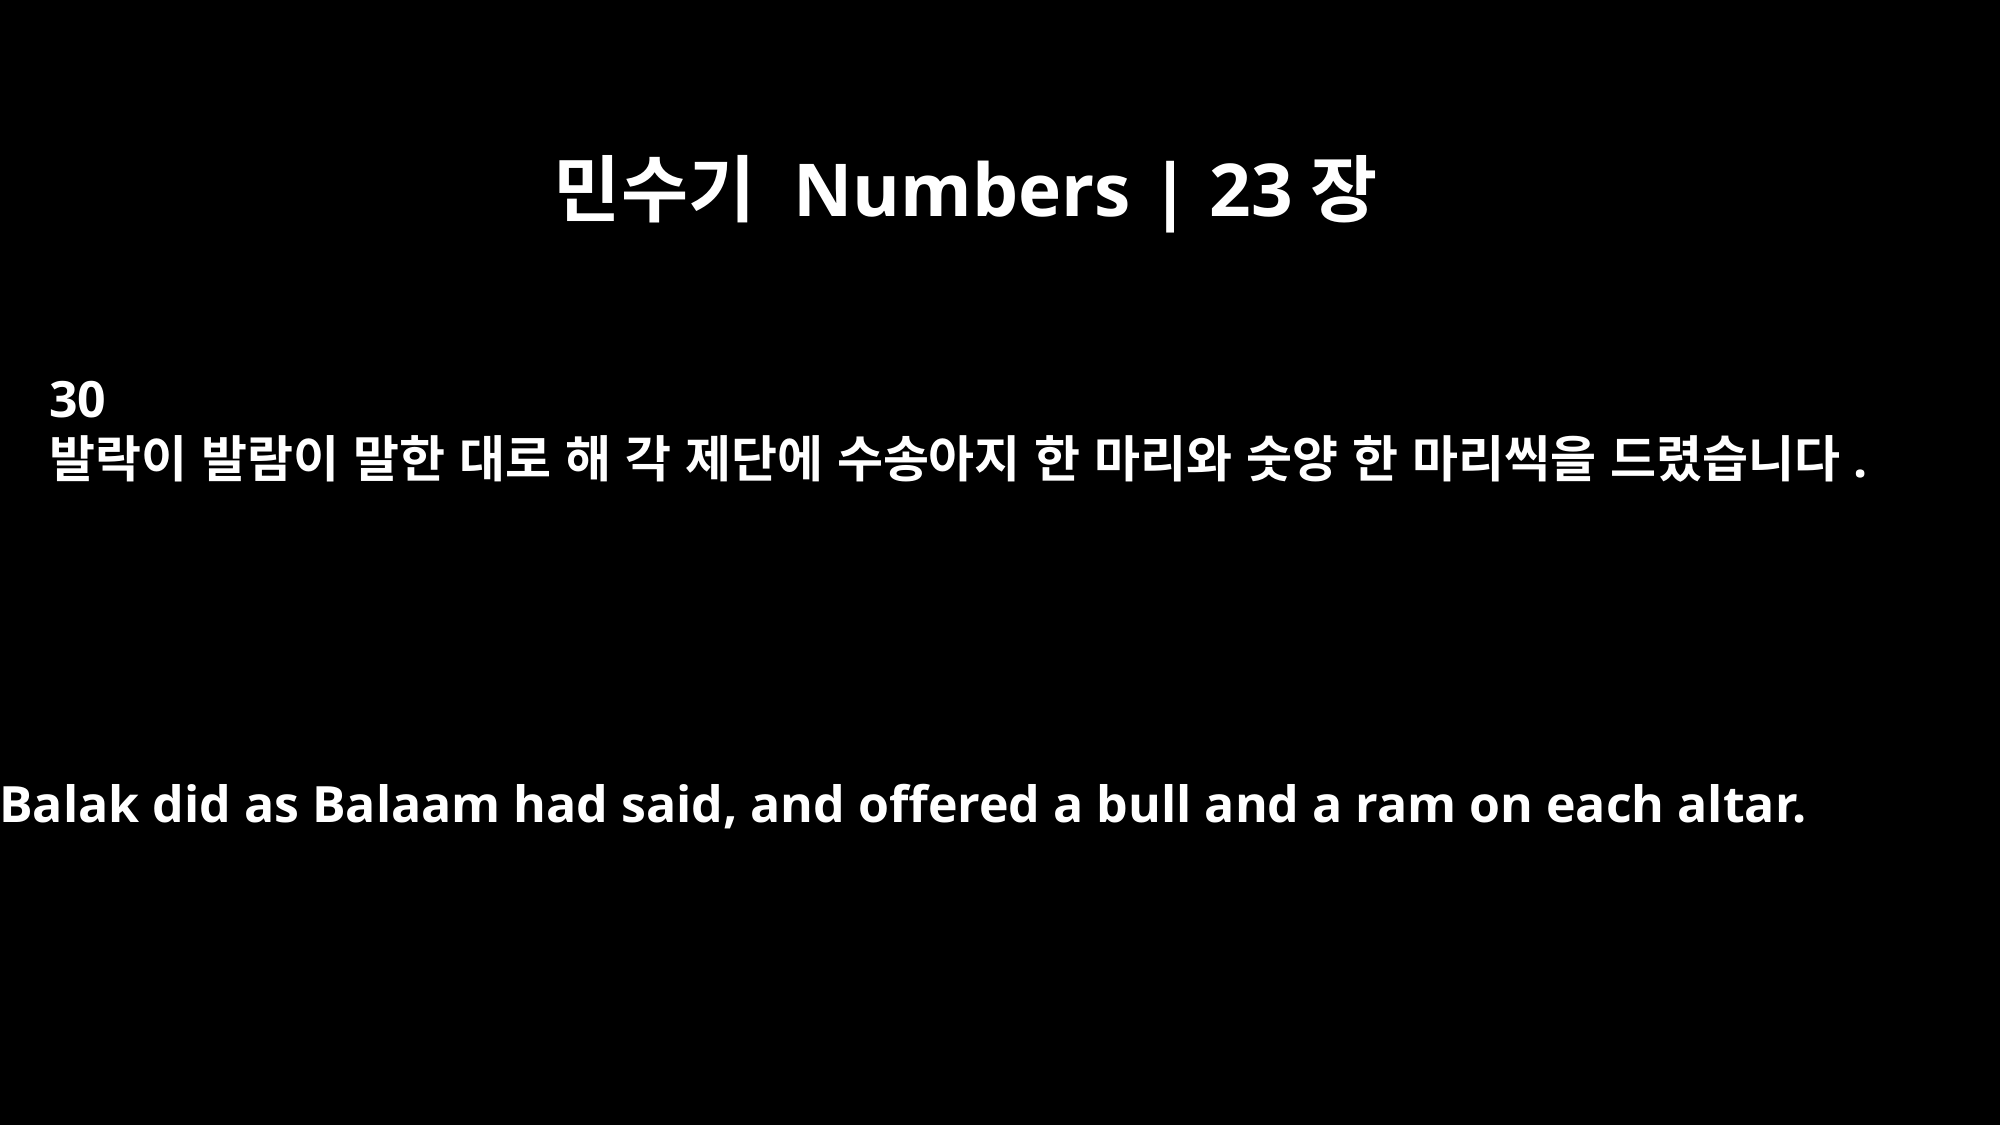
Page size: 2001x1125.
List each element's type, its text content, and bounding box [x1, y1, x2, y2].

text_box 민수기 Numbers | 23장 [538, 136, 1393, 239]
text_box 30 발락이 발람이 말한 대로 해 각 제단에 수송아지 한 마리와 숫양 한 마리씩을 드렸습니다. [34, 359, 1883, 495]
text_box Balak did as Balaam had said, and offered a bull and a ram on each altar. [0, 764, 1823, 840]
